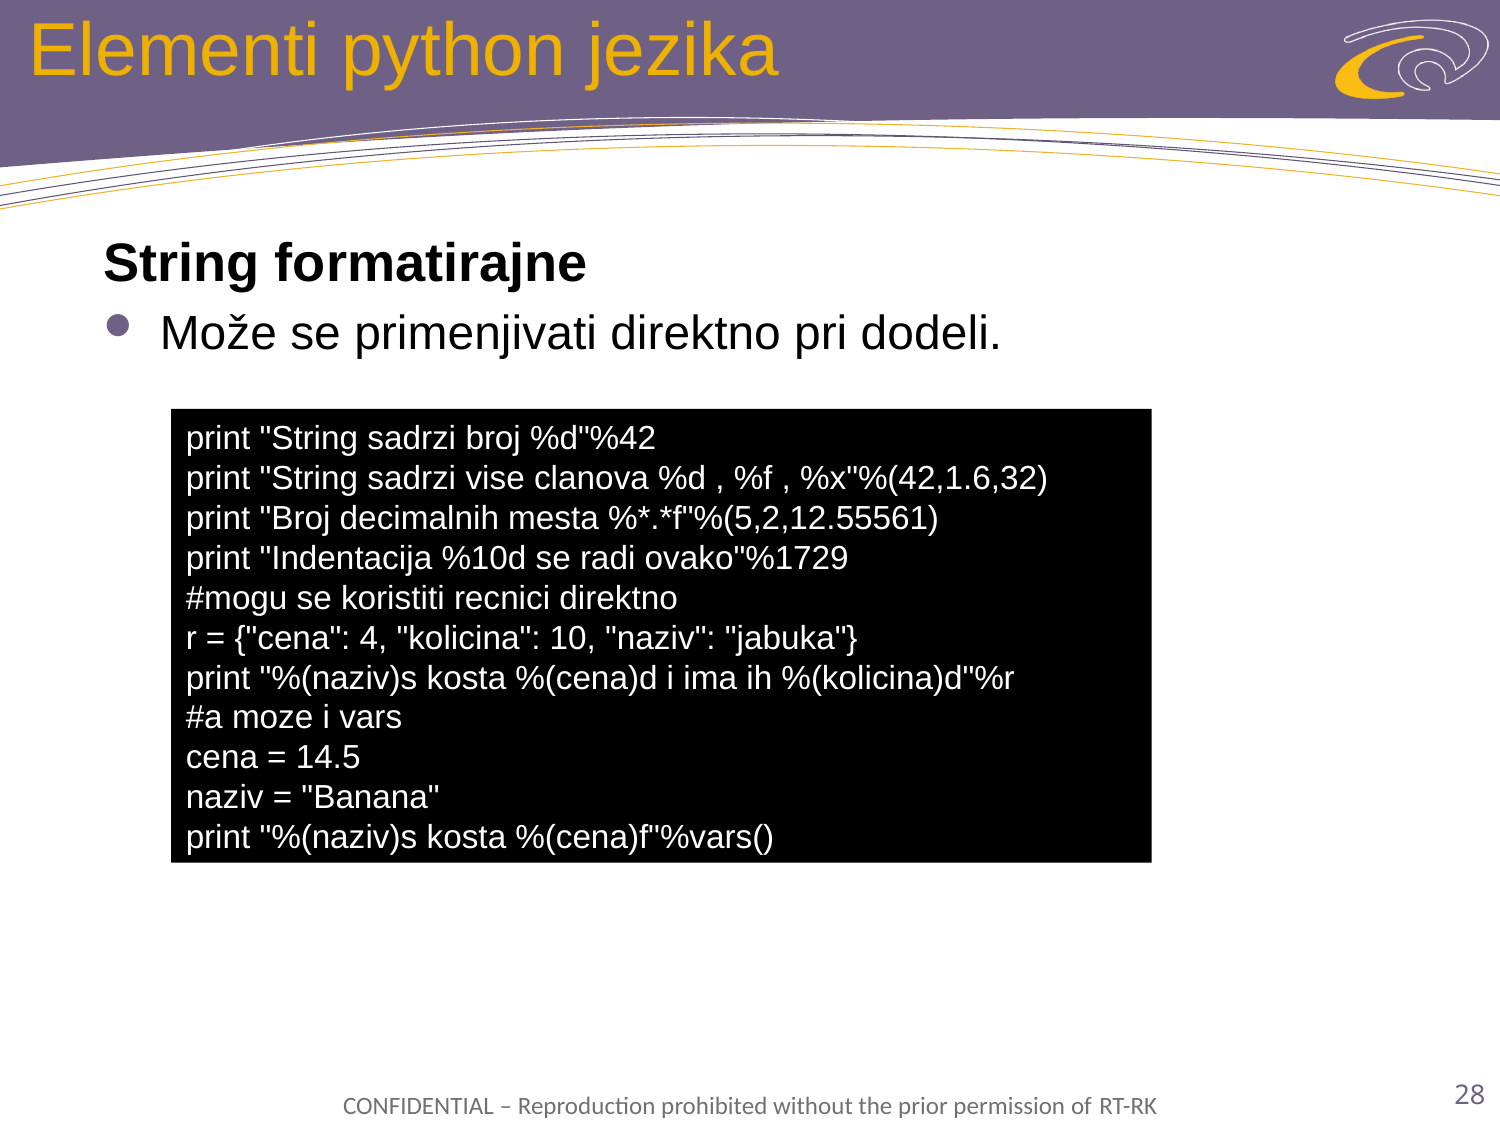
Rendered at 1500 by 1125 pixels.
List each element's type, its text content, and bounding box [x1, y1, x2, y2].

title Elementi python jezika [13, 0, 1313, 119]
text_box print "String sadrzi broj %d"%42 print "String sadrzi vise clanova %d , %f , %x"%(42,1.6,32) print "Broj decimalnih mesta %*.*f"%(5,2,12.55561) print "Indentacija %10d se radi ovako"%1729 #mogu se koristiti recnici direktno r = {"cena": 4, "kolicina": 10, "naziv": "jabuka"} print "%(naziv)s kosta %(cena)d i ima ih %(kolicina)d"%r #a moze i vars cena = 14.5 naziv = "Banana" print "%(naziv)s kosta %(cena)f"%vars() [171, 408, 1152, 863]
picture [1322, 0, 1500, 102]
list String formatirajne Može se primenjivati direktno pri dodeli. [88, 219, 1412, 1036]
